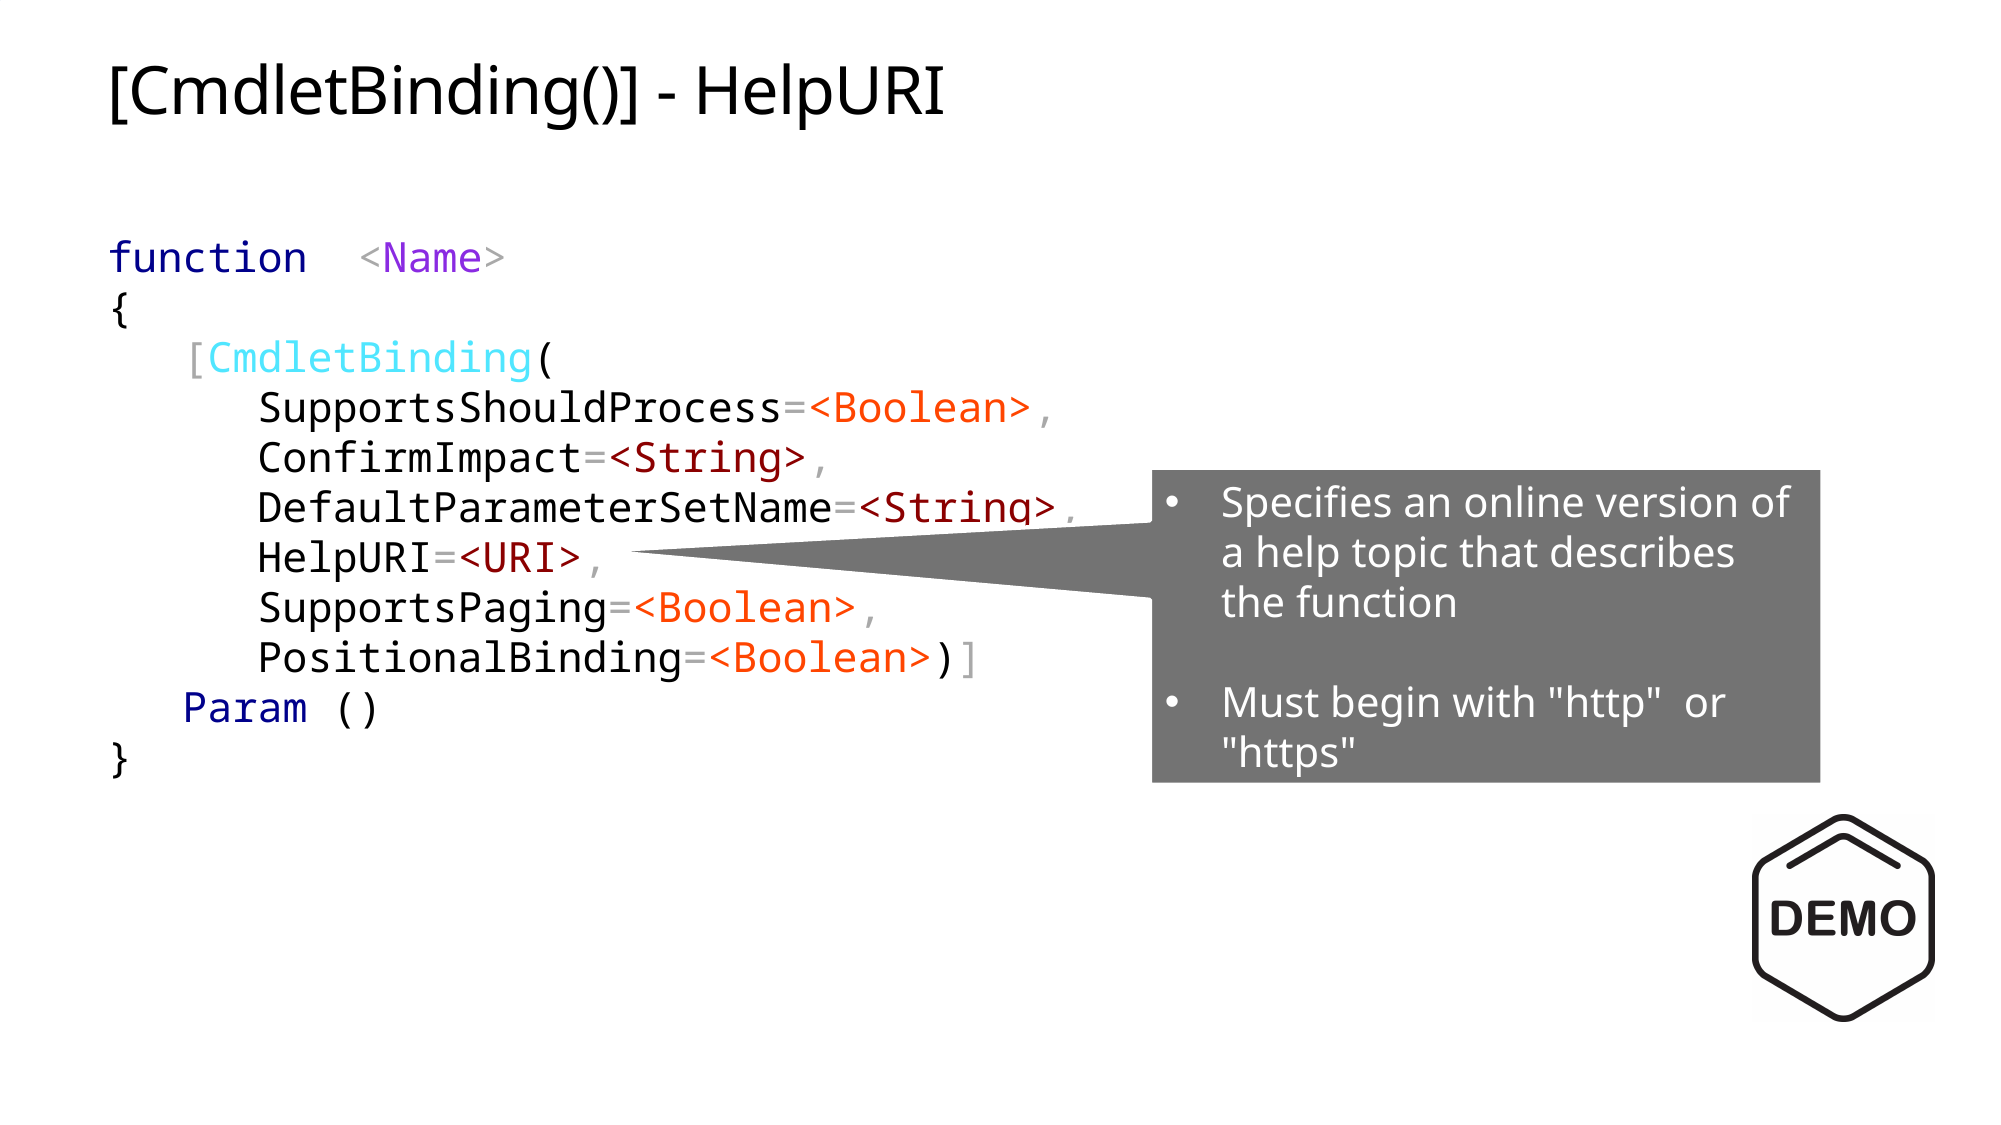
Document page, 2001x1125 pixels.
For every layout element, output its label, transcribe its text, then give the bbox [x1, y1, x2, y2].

text_box Specifies an online version of a help topic that describes the function Must begin with "http" or "https" [599, 467, 1823, 785]
title [CmdletBinding()] - HelpURI [107, 52, 1893, 129]
list function <Name> { [CmdletBinding( SupportsShouldProcess=<Boolean>, ConfirmImpact=<String>, DefaultParameterSetName=<String>, HelpURI=<URI>, SupportsPaging=<Boolean>, PositionalBinding=<Boolean>)] Param () } [107, 230, 1893, 1022]
picture [1752, 814, 1935, 1022]
